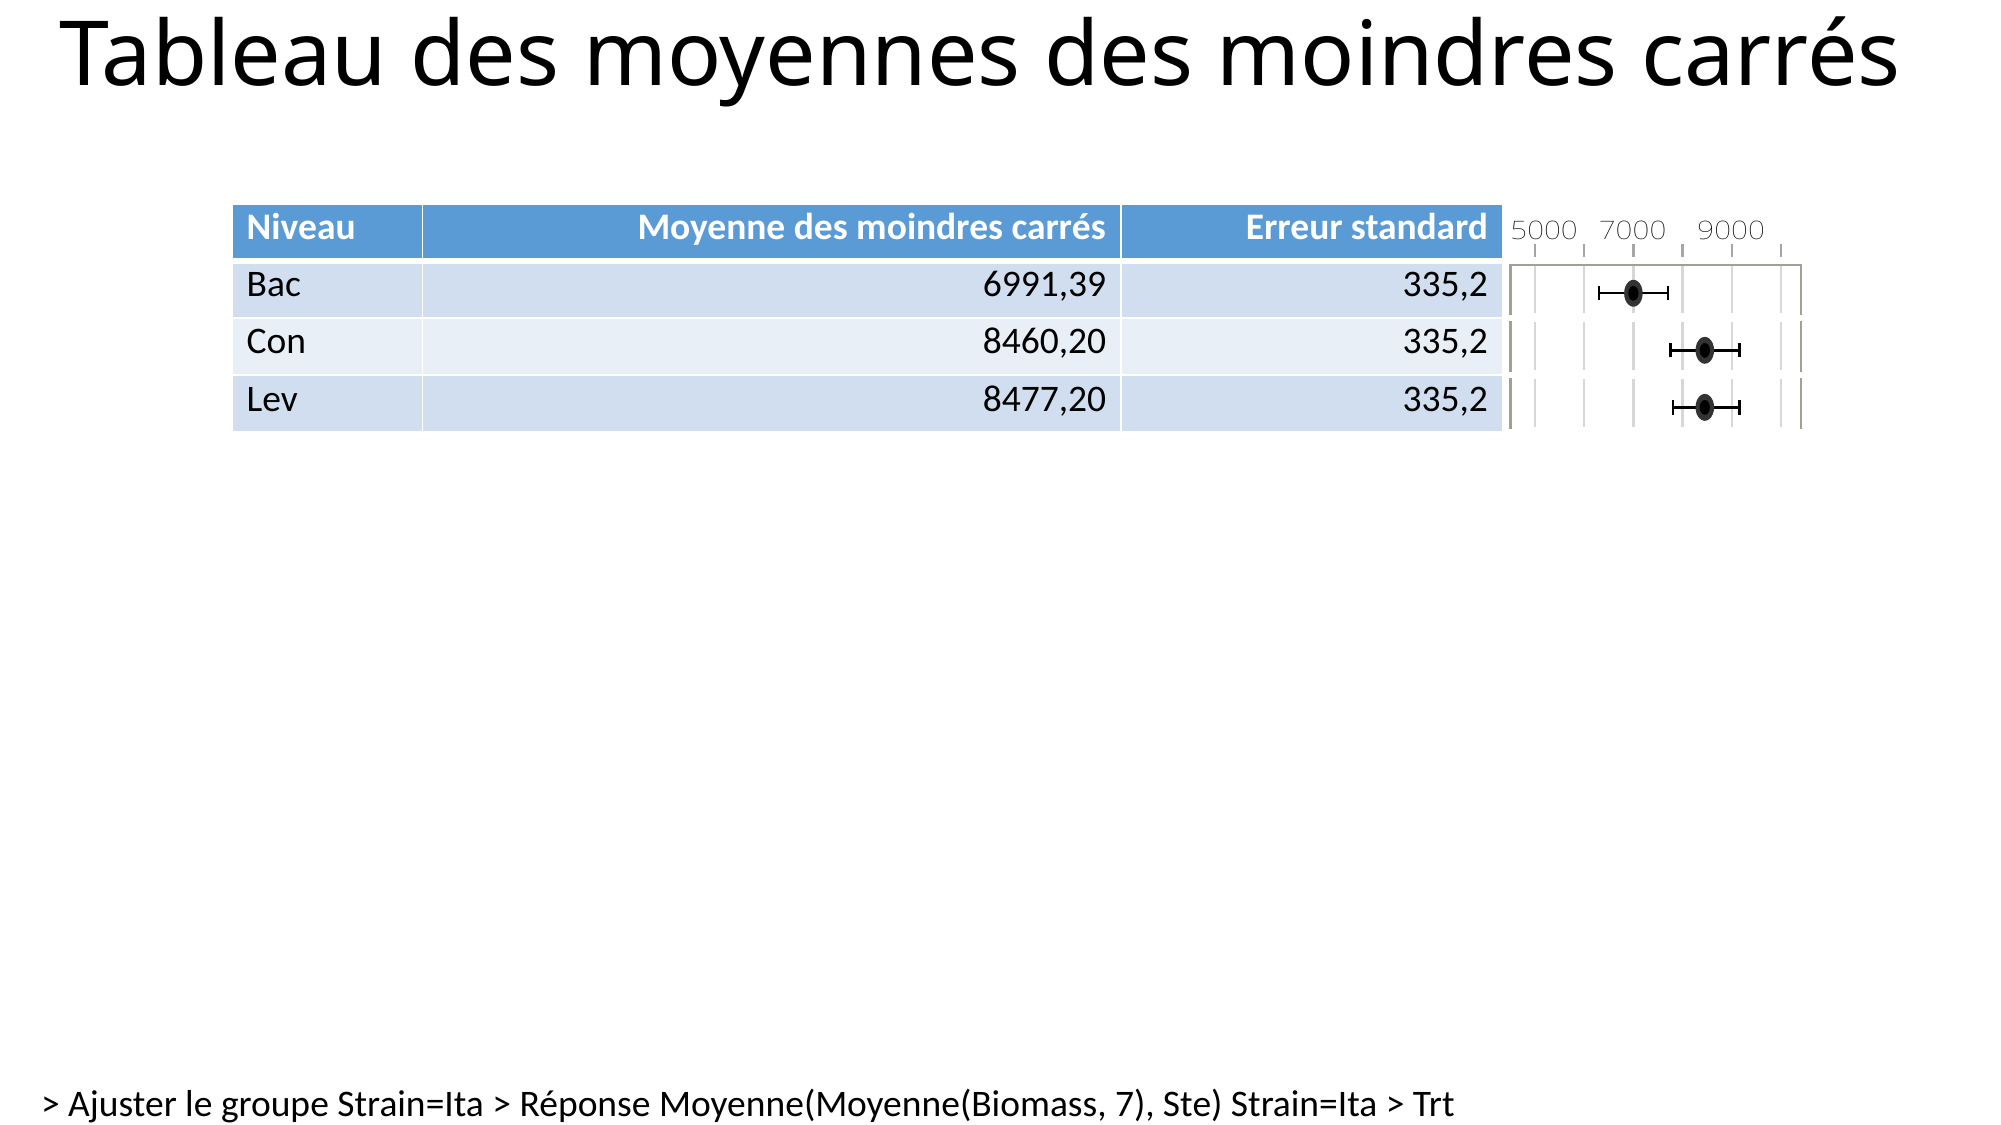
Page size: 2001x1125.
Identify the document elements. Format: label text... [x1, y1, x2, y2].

table_cell 335,2 [1122, 319, 1502, 374]
text_box > Ajuster le groupe Strain=Ita > Réponse Moyenne(Moyenne(Biomass, 7), Ste) Strain=Ita > Trt [41, 1079, 1457, 1125]
table_cell Lev [233, 376, 422, 431]
table_cell Bac [233, 264, 422, 317]
title Tableau des moyennes des moindres carrés [0, 0, 1963, 113]
table_cell 6991,39 [423, 264, 1120, 317]
table_cell [1504, 264, 1805, 317]
table_cell 335,2 [1122, 376, 1502, 431]
table_cell Con [233, 319, 422, 374]
table_cell [1504, 319, 1805, 374]
table_header [1504, 205, 1805, 258]
table_cell 8477,20 [423, 376, 1120, 431]
table_cell 335,2 [1122, 264, 1502, 317]
table_header Moyenne des moindres carrés [423, 205, 1120, 258]
table_header Niveau [233, 205, 422, 258]
table_header Erreur standard [1122, 205, 1502, 258]
table_cell 8460,20 [423, 319, 1120, 374]
table_cell [1504, 376, 1805, 431]
